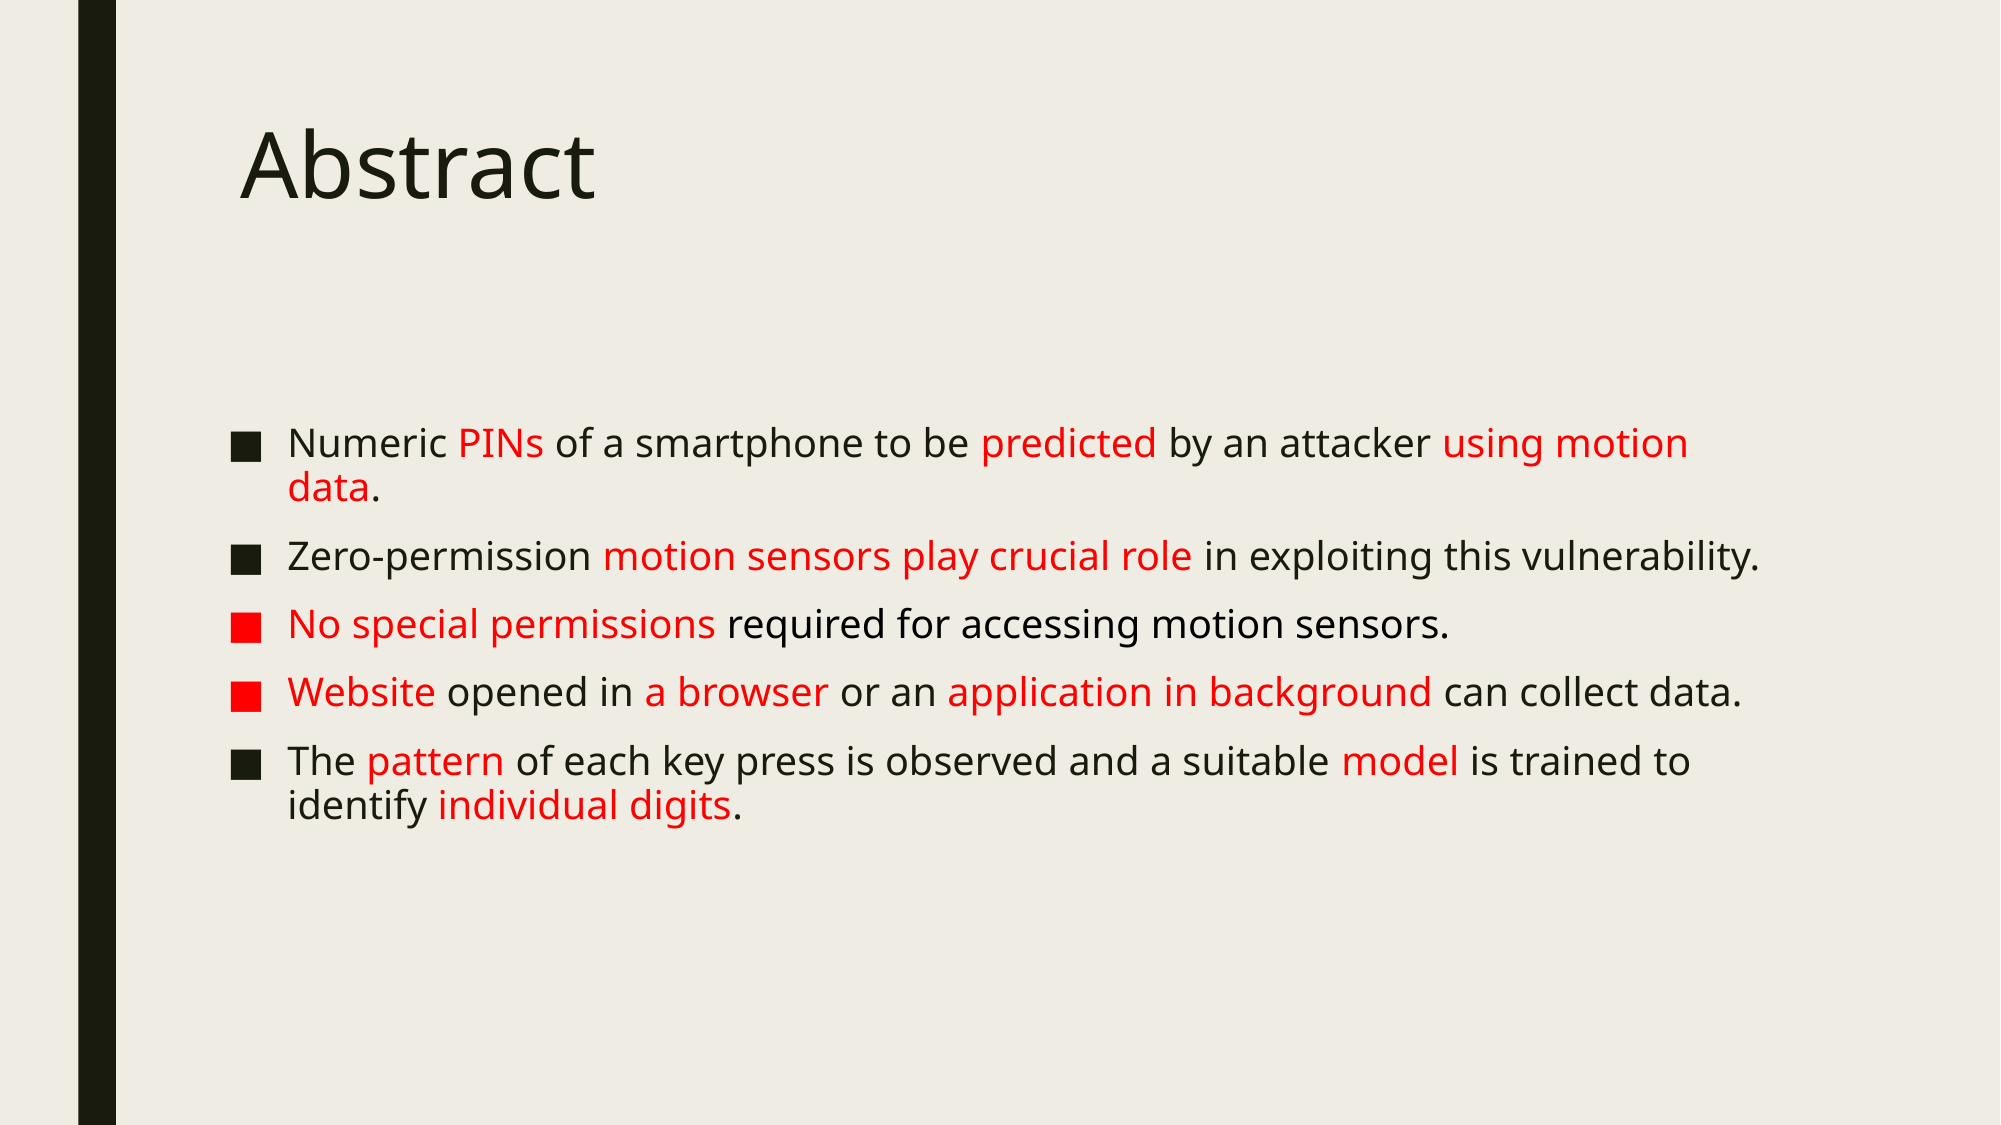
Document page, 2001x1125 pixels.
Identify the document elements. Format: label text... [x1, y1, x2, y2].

list Numeric PINs of a smartphone to be predicted by an attacker using motion data. Zero-permission motion sensors play crucial role in exploiting this vulnerability. No special permissions required for accessing motion sensors. Website opened in a browser or an application in background can collect data. The pattern of each key press is observed and a suitable model is trained to identify individual digits. [212, 413, 1788, 905]
title Abstract [225, 112, 1800, 357]
